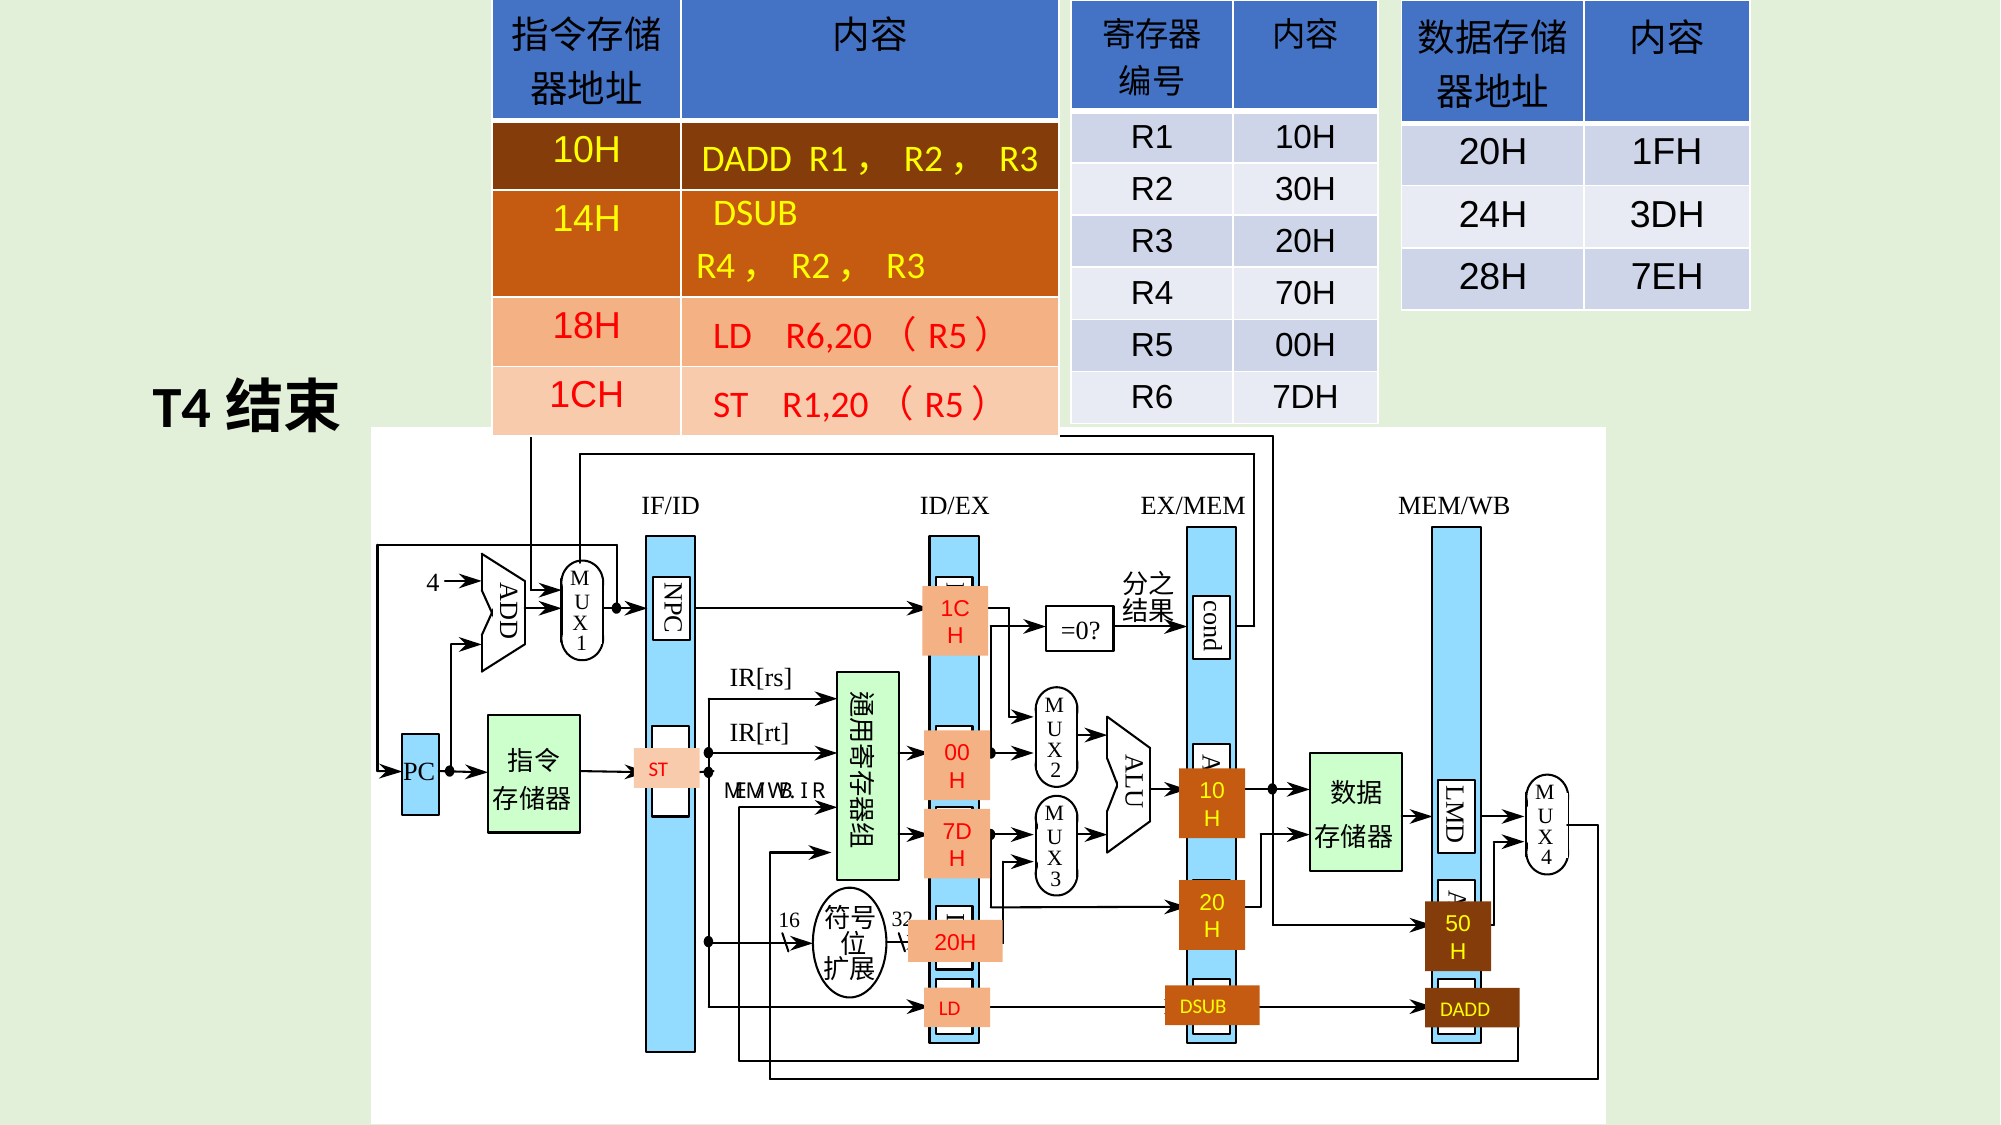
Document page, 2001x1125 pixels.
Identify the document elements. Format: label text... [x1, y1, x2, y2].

table_header 内容 [1585, 1, 1749, 121]
table_cell DADD R1，R2，R3 [682, 123, 1058, 189]
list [371, 426, 1606, 1124]
table_header 寄存器编号 [1072, 1, 1232, 108]
table_cell 70H [1234, 268, 1377, 319]
table_cell 10H [493, 123, 680, 189]
table_cell 7EH [1585, 249, 1749, 309]
table_header 内容 [1234, 1, 1377, 108]
table_header 内容 [682, 0, 1058, 118]
table_cell R4 [1072, 268, 1232, 319]
table_cell 3DH [1585, 186, 1749, 247]
table_cell ST R1,20（R5） [682, 367, 1058, 426]
table_cell 20H [1234, 216, 1377, 266]
table_cell R6 [1072, 372, 1232, 423]
table_cell R2 [1072, 164, 1232, 214]
table_cell 1CH [493, 367, 680, 426]
table_header 指令存储器地址 [493, 0, 680, 118]
table_cell 30H [1234, 164, 1377, 214]
table_cell R1 [1072, 114, 1232, 162]
table_cell 18H [493, 298, 680, 366]
table_cell 20H [1402, 126, 1583, 185]
table_cell 28H [1402, 249, 1583, 309]
table_cell 14H [493, 191, 680, 296]
table_cell 10H [1234, 114, 1377, 162]
table_header 数据存储器地址 [1402, 1, 1583, 121]
title T4结束 [137, 314, 363, 504]
table_cell 1FH [1585, 126, 1749, 185]
table_cell 00H [1234, 320, 1377, 371]
table_cell R5 [1072, 320, 1232, 371]
table_cell 24H [1402, 186, 1583, 247]
table_cell R3 [1072, 216, 1232, 266]
table_cell 7DH [1234, 372, 1377, 423]
table_cell DSUB R4，R2，R3 [682, 191, 1058, 296]
table_cell LD R6,20（R5） [682, 298, 1058, 366]
